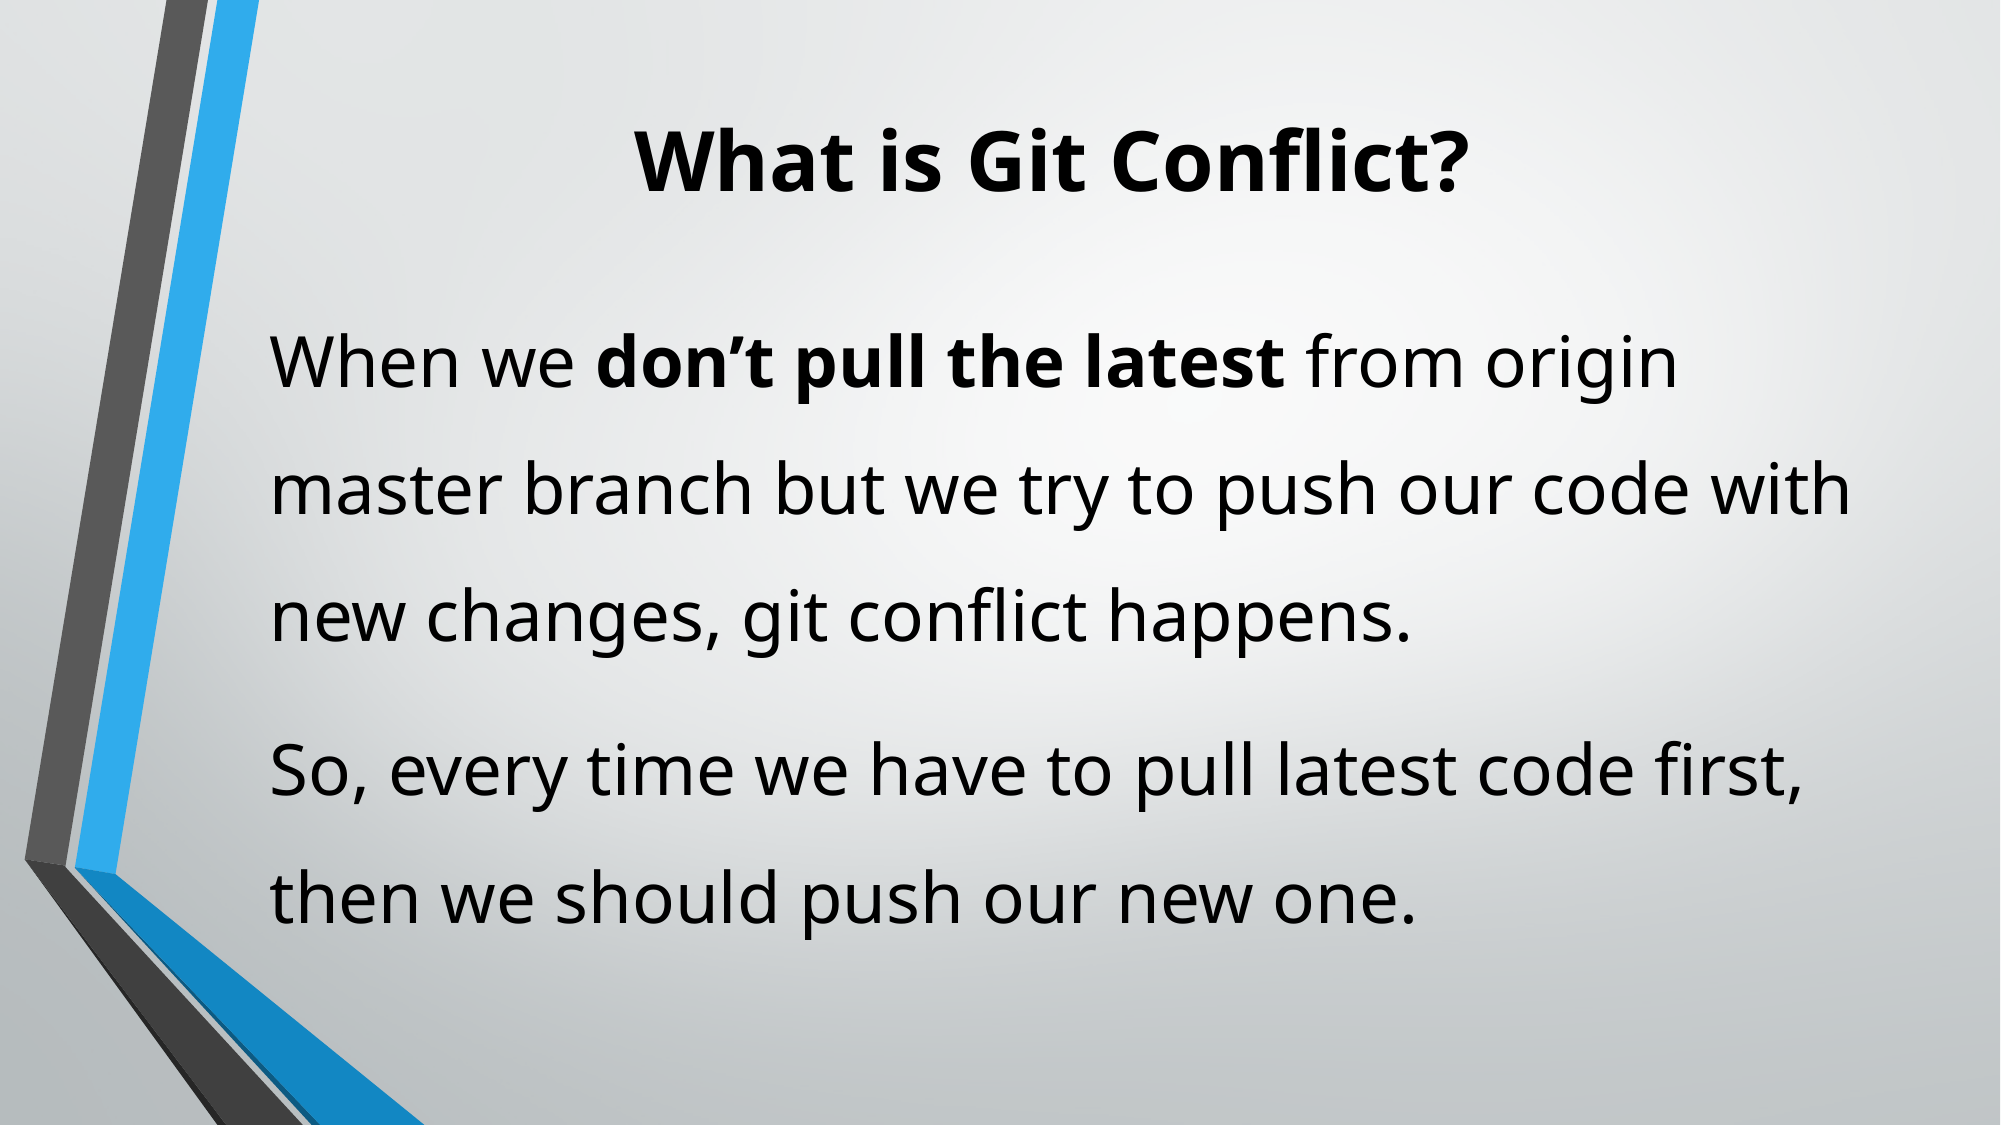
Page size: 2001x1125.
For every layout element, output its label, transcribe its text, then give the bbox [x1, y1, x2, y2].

list When we don’t pull the latest from origin master branch but we try to push our code with new changes, git conflict happens. So, every time we have to pull latest code first, then we should push our new one. [254, 266, 1899, 966]
title What is Git Conflict? [230, 14, 1875, 302]
